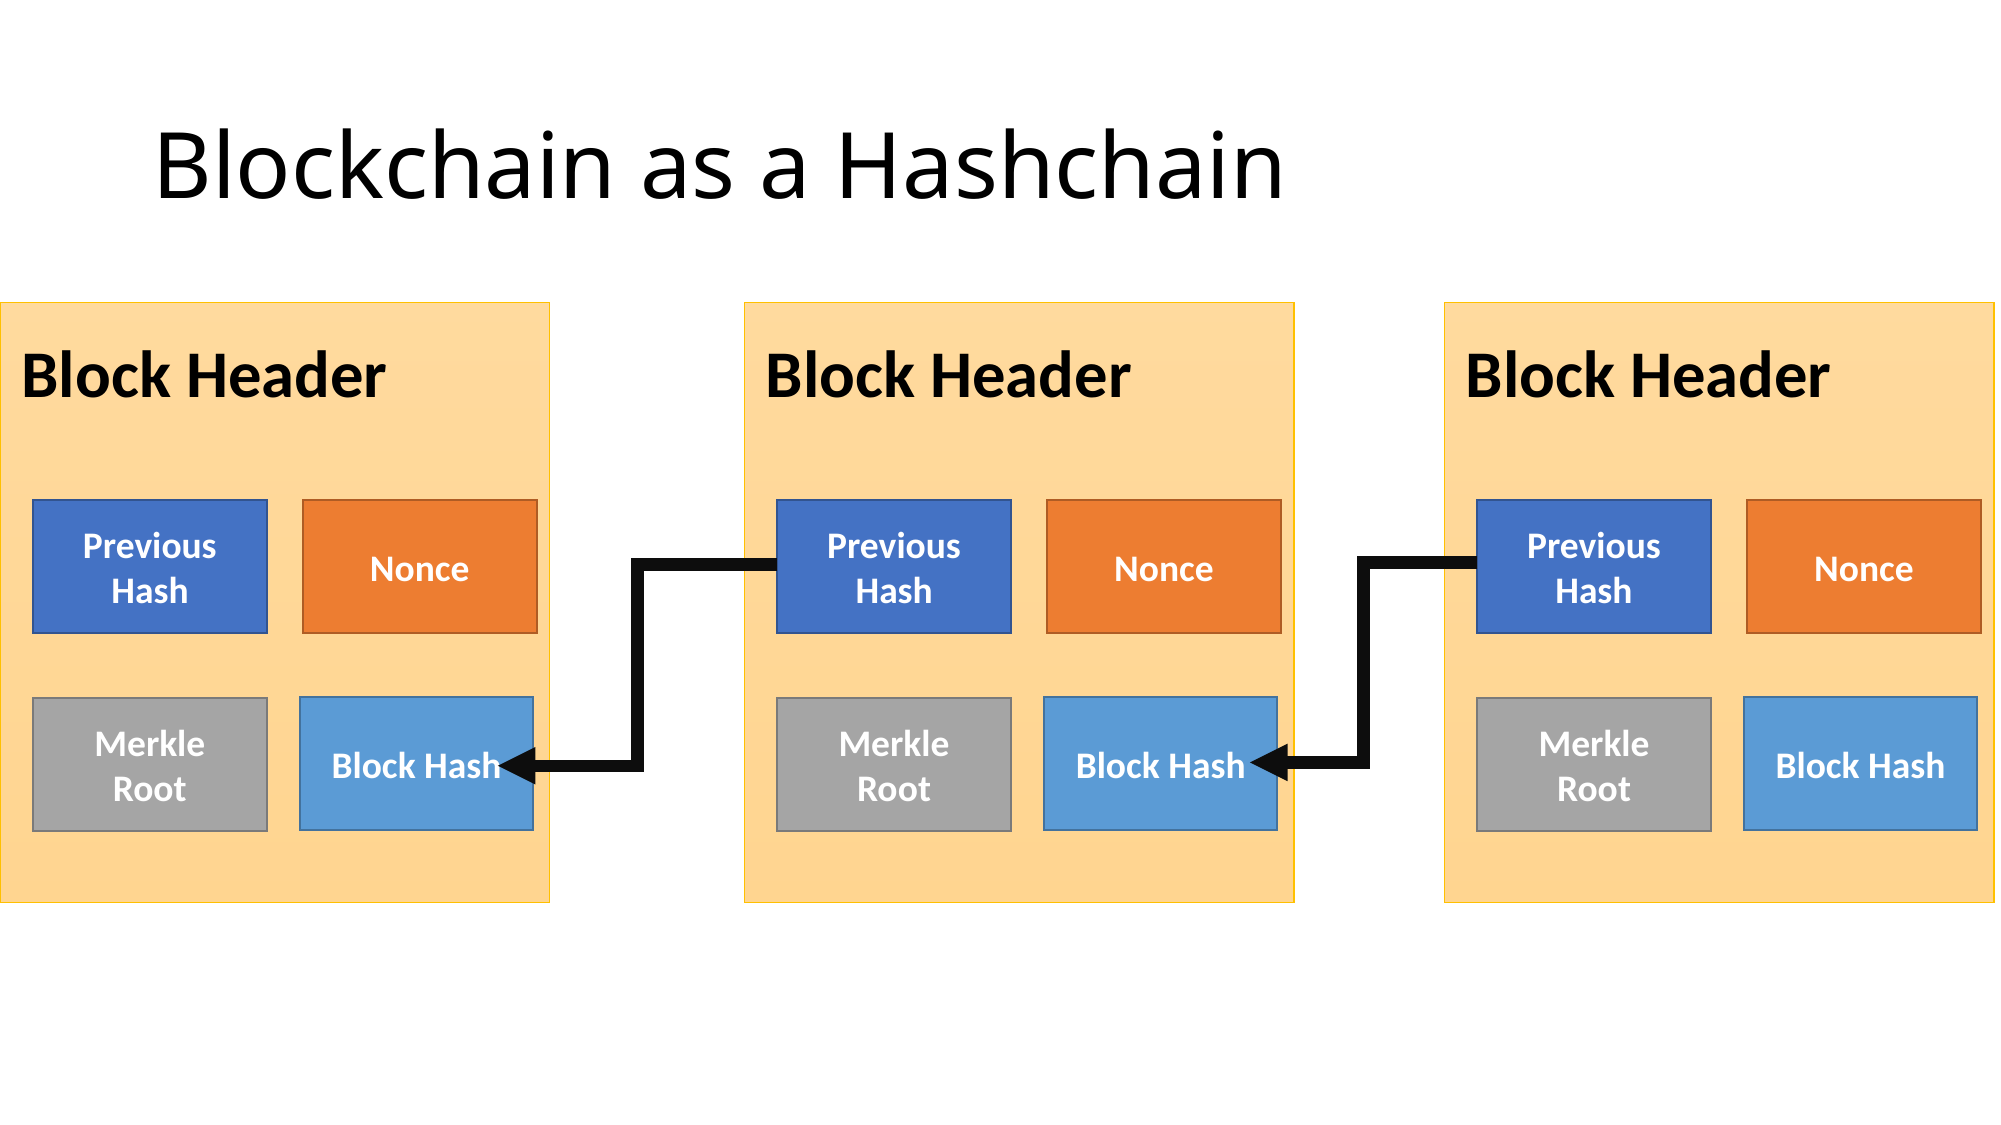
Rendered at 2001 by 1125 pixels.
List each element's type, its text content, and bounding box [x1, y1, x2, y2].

text_box Nonce [1046, 499, 1282, 634]
text_box Block Hash [1743, 696, 1978, 831]
text_box Previous Hash [776, 499, 1012, 634]
text_box Nonce [1746, 499, 1982, 634]
text_box Previous Hash [1476, 499, 1712, 634]
title Blockchain as a Hashchain [137, 59, 1863, 278]
text_box Merkle Root [776, 697, 1012, 832]
text_box Block Header [745, 320, 1153, 421]
text_box Merkle Root [32, 697, 268, 832]
text_box Block Hash [1043, 696, 1278, 831]
text_box [744, 302, 1295, 903]
text_box Block Header [1445, 320, 1853, 421]
text_box [0, 302, 550, 903]
text_box Merkle Root [1476, 697, 1712, 832]
text_box Block Hash [299, 696, 534, 831]
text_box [497, 564, 778, 766]
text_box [1249, 562, 1478, 763]
text_box Block Header [1, 320, 409, 421]
text_box Nonce [302, 499, 538, 634]
text_box Previous Hash [32, 499, 268, 634]
text_box [1444, 302, 1995, 903]
